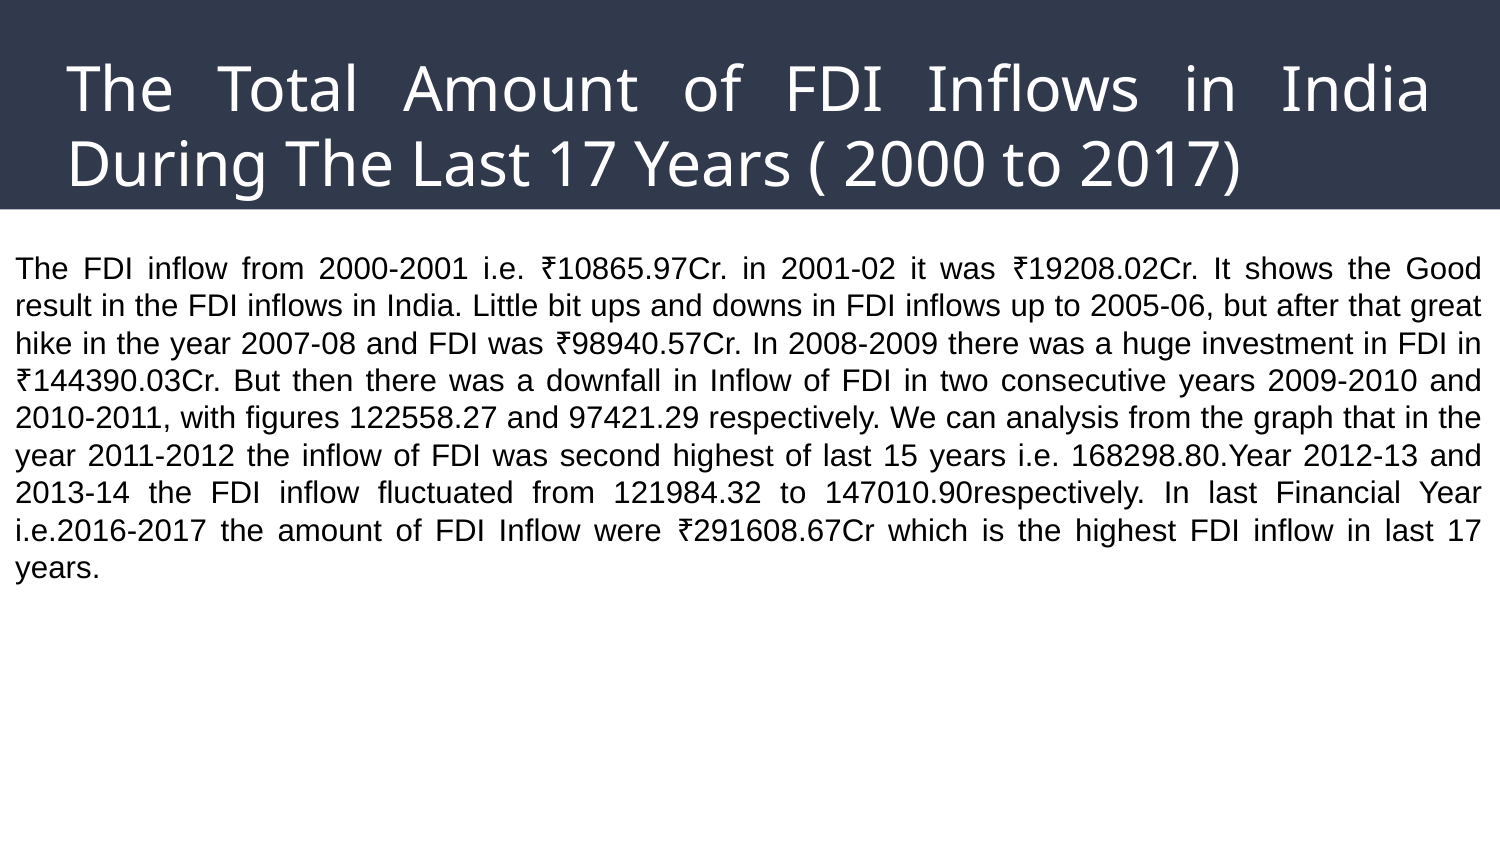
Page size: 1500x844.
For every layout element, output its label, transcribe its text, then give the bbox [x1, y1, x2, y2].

title The Total Amount of FDI Inflows in India During The Last 17 Years ( 2000 to 2017) [51, 34, 1449, 196]
text_box The FDI inflow from 2000-2001 i.e. ₹10865.97Cr. in 2001-02 it was ₹19208.02Cr. It shows the Good result in the FDI inflows in India. Little bit ups and downs in FDI inflows up to 2005-06, but after that great hike in the year 2007-08 and FDI was ₹98940.57Cr. In 2008-2009 there was a huge investment in FDI in ₹144390.03Cr. But then there was a downfall in Inflow of FDI in two consecutive years 2009-2010 and 2010-2011, with figures 122558.27 and 97421.29 respectively. We can analysis from the graph that in the year 2011-2012 the inflow of FDI was second highest of last 15 years i.e. 168298.80.Year 2012-13 and 2013-14 the FDI inflow fluctuated from 121984.32 to 147010.90respectively. In last Financial Year i.e.2016-2017 the amount of FDI Inflow were ₹291608.67Cr which is the highest FDI inflow in last 17 years. [0, 232, 1500, 675]
